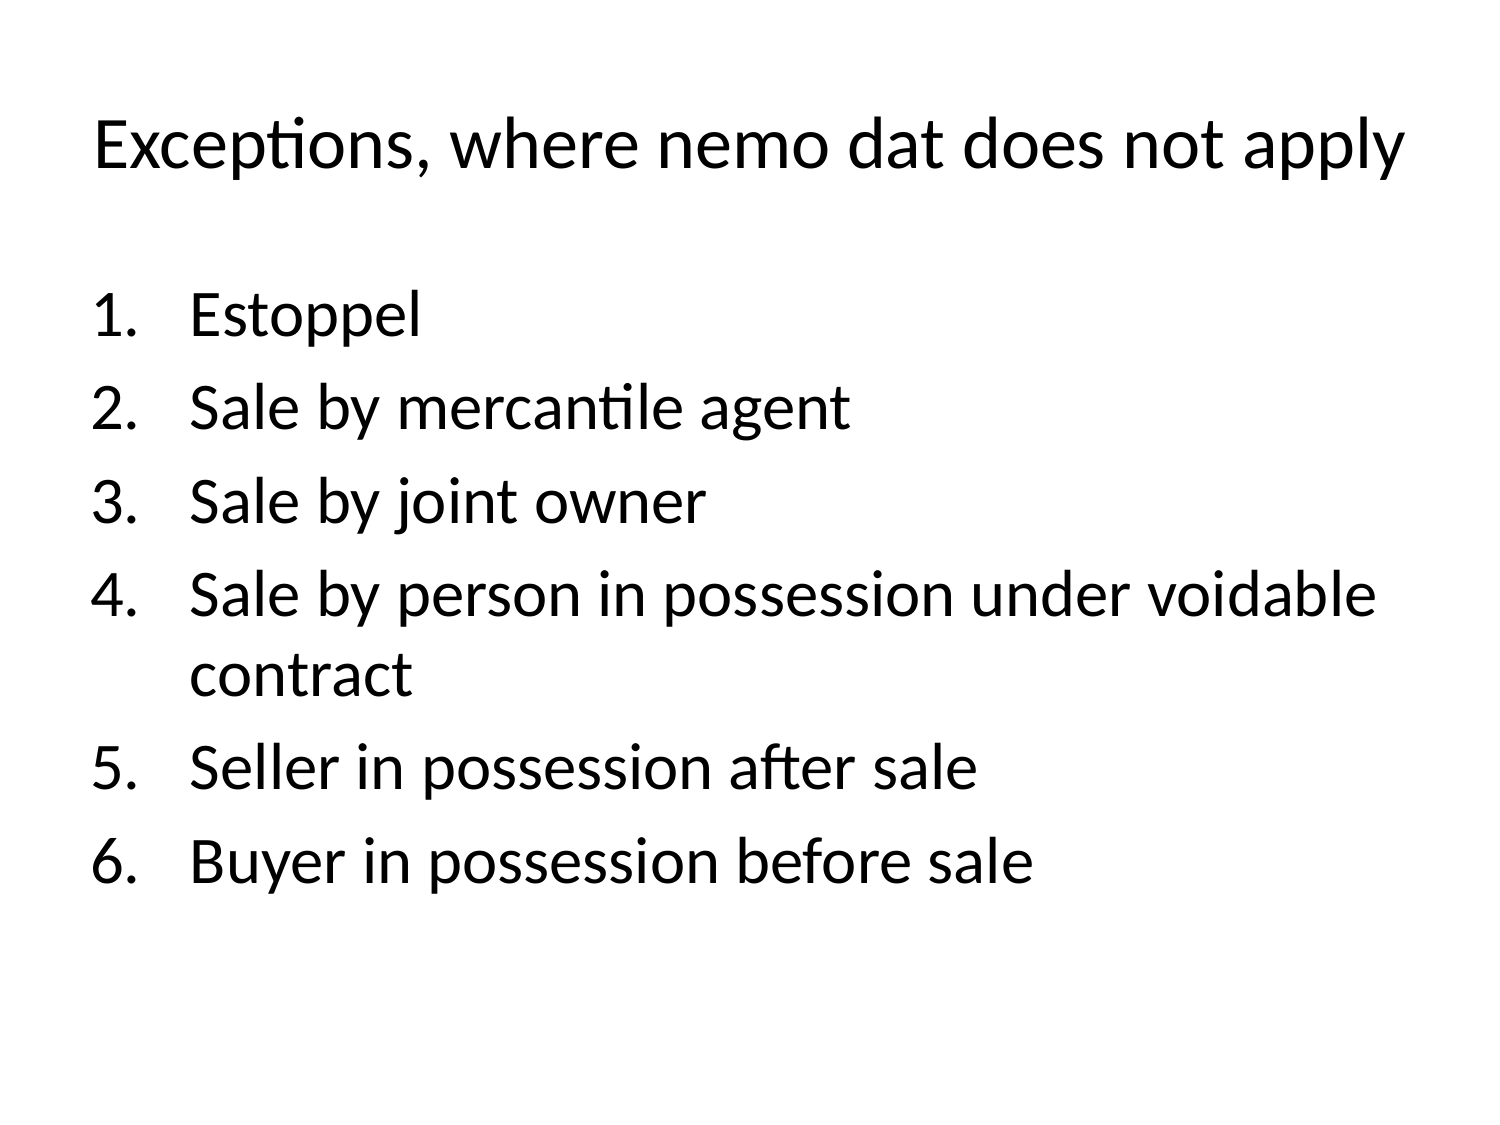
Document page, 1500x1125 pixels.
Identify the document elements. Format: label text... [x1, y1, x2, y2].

list Estoppel Sale by mercantile agent Sale by joint owner Sale by person in possession under voidable contract Seller in possession after sale Buyer in possession before sale [75, 262, 1425, 1005]
title Exceptions, where nemo dat does not apply [75, 45, 1425, 233]
